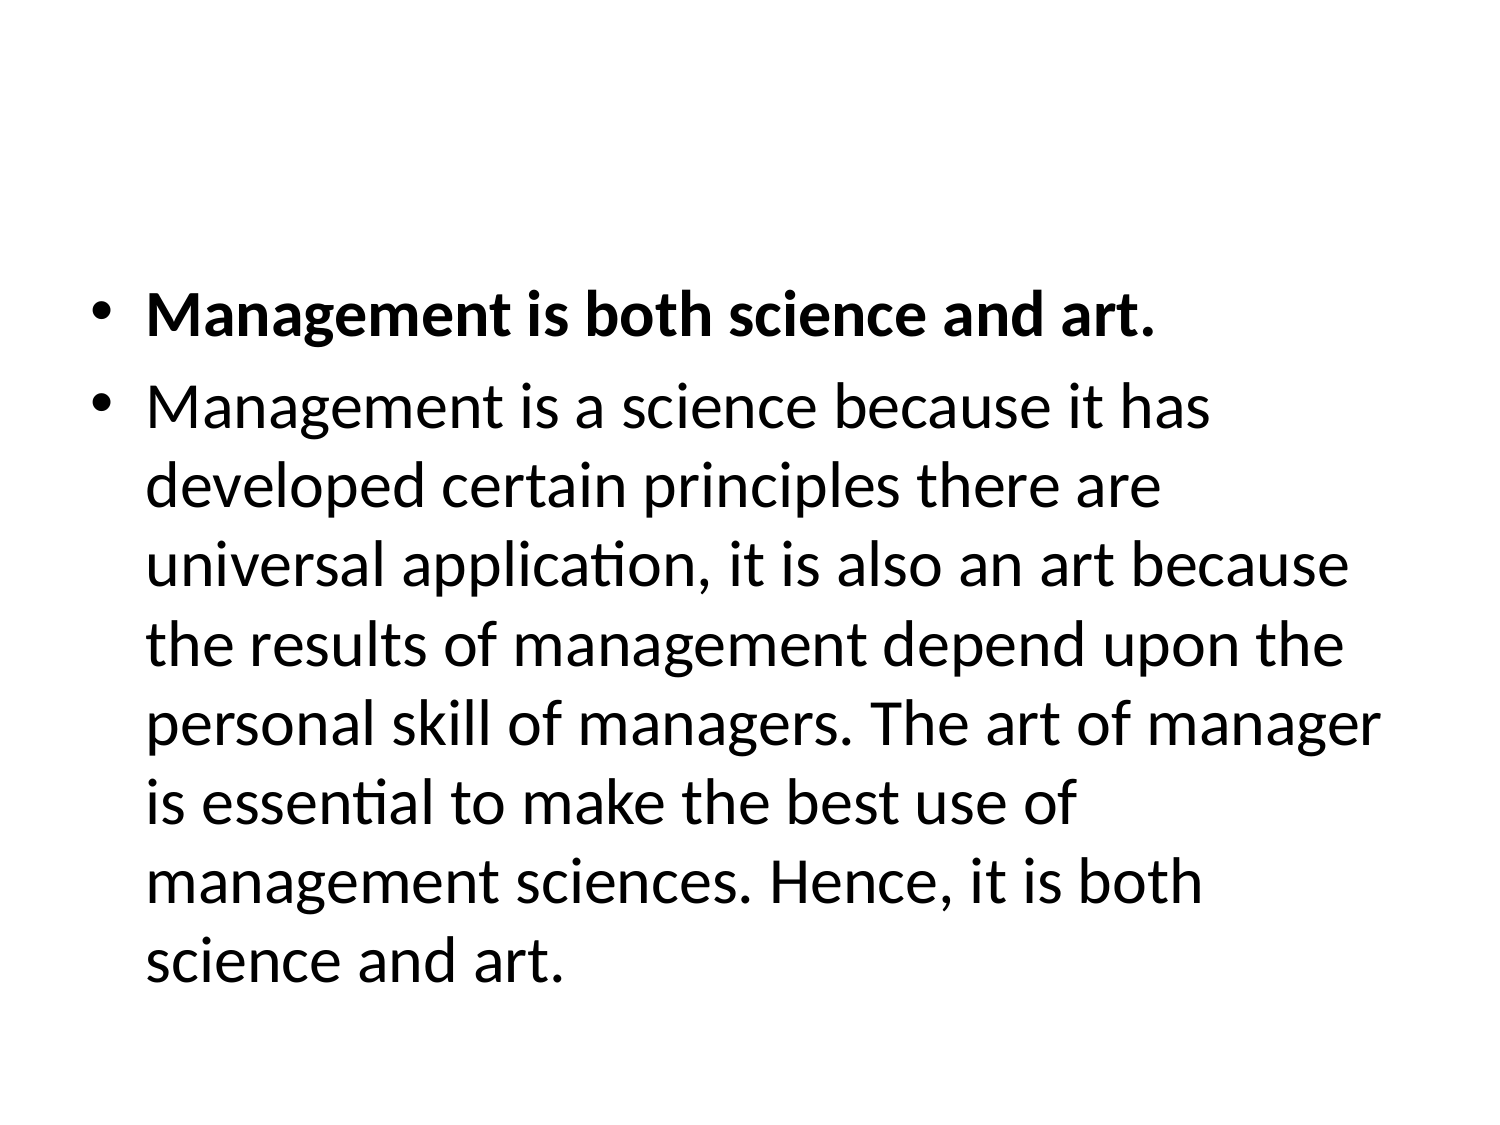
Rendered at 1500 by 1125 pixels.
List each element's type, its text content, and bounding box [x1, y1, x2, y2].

list Management is both science and art. Management is a science because it has developed certain principles there are universal application, it is also an art because the results of management depend upon the personal skill of managers. The art of manager is essential to make the best use of management sciences. Hence, it is both science and art. [75, 262, 1425, 1005]
